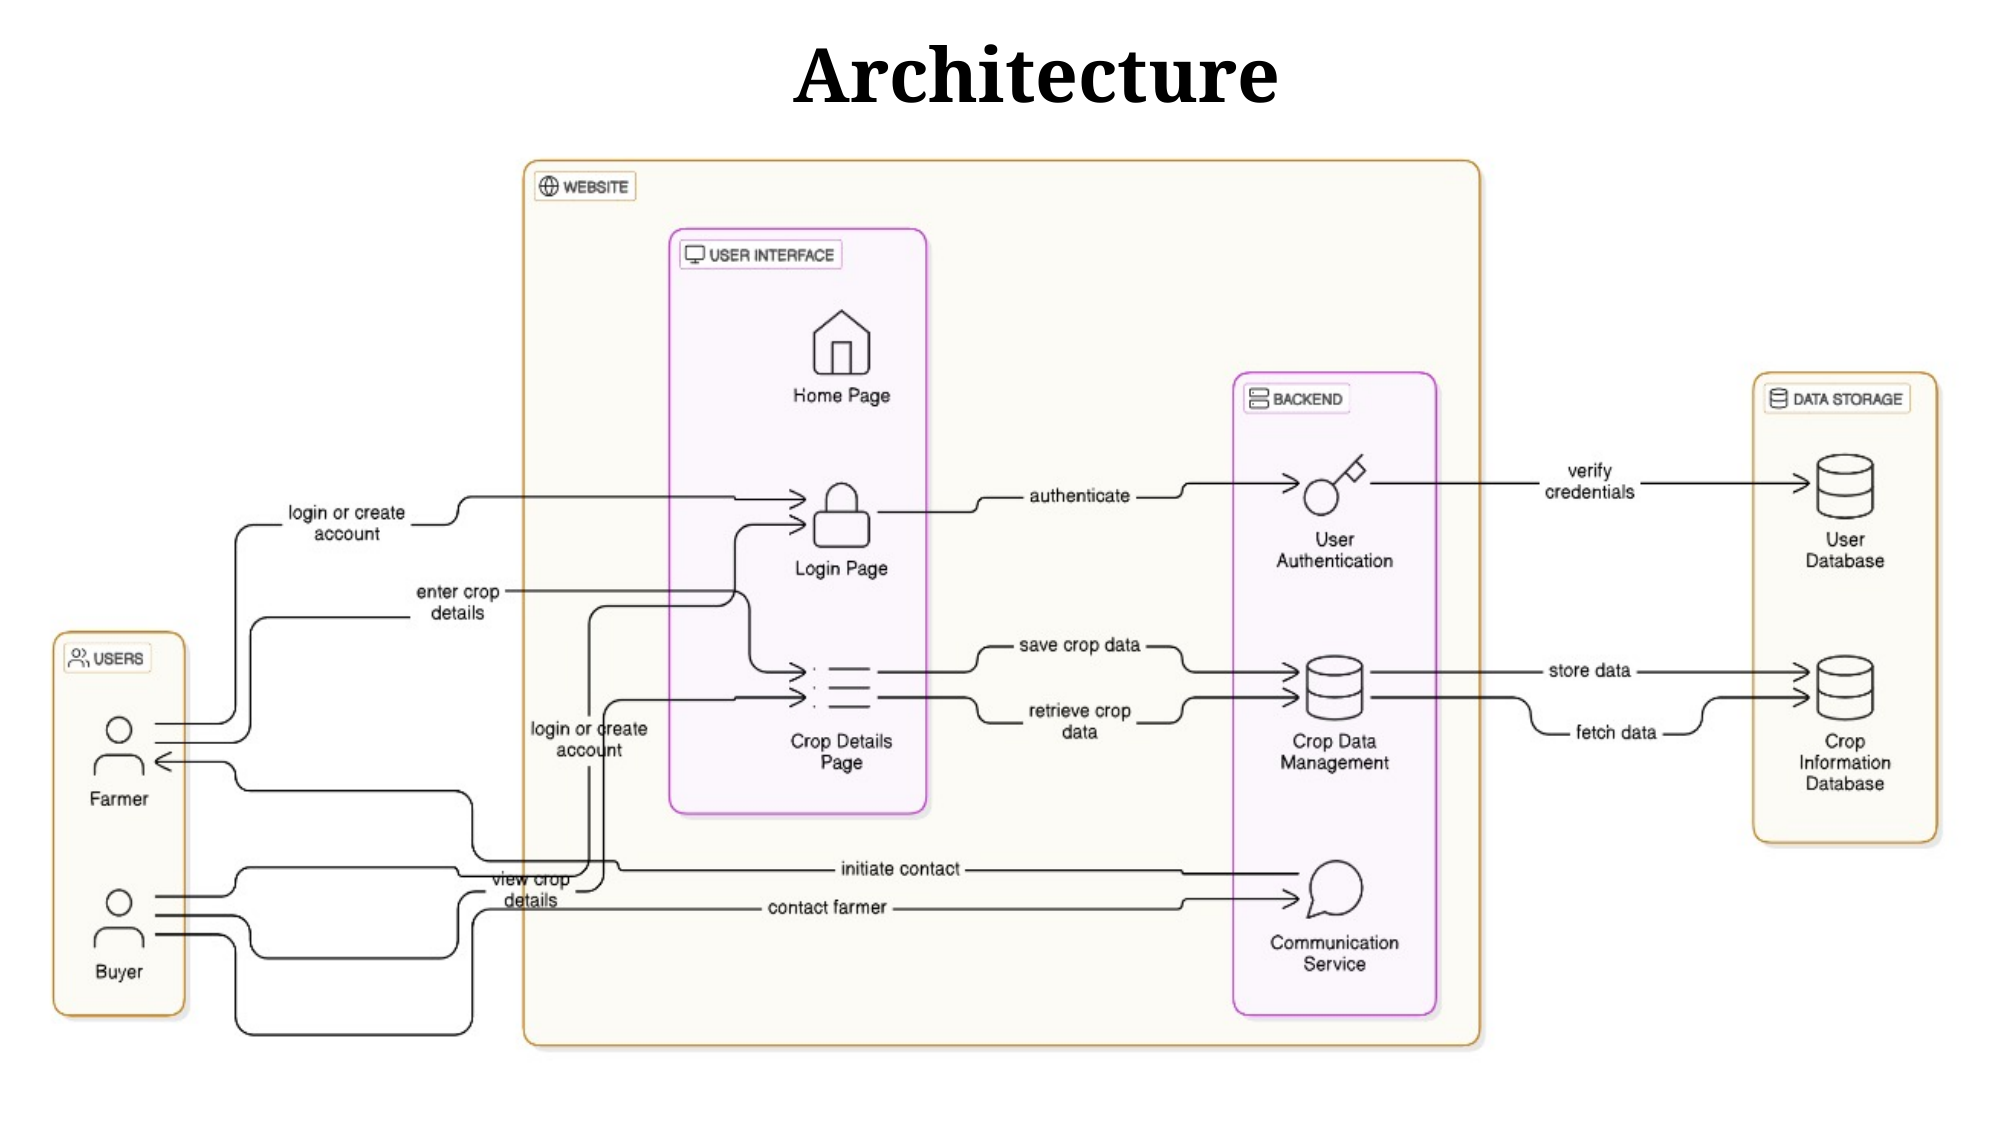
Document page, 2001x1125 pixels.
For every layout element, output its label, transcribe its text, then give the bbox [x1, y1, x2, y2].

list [27, 133, 1983, 1094]
title Architecture [137, 11, 1863, 133]
